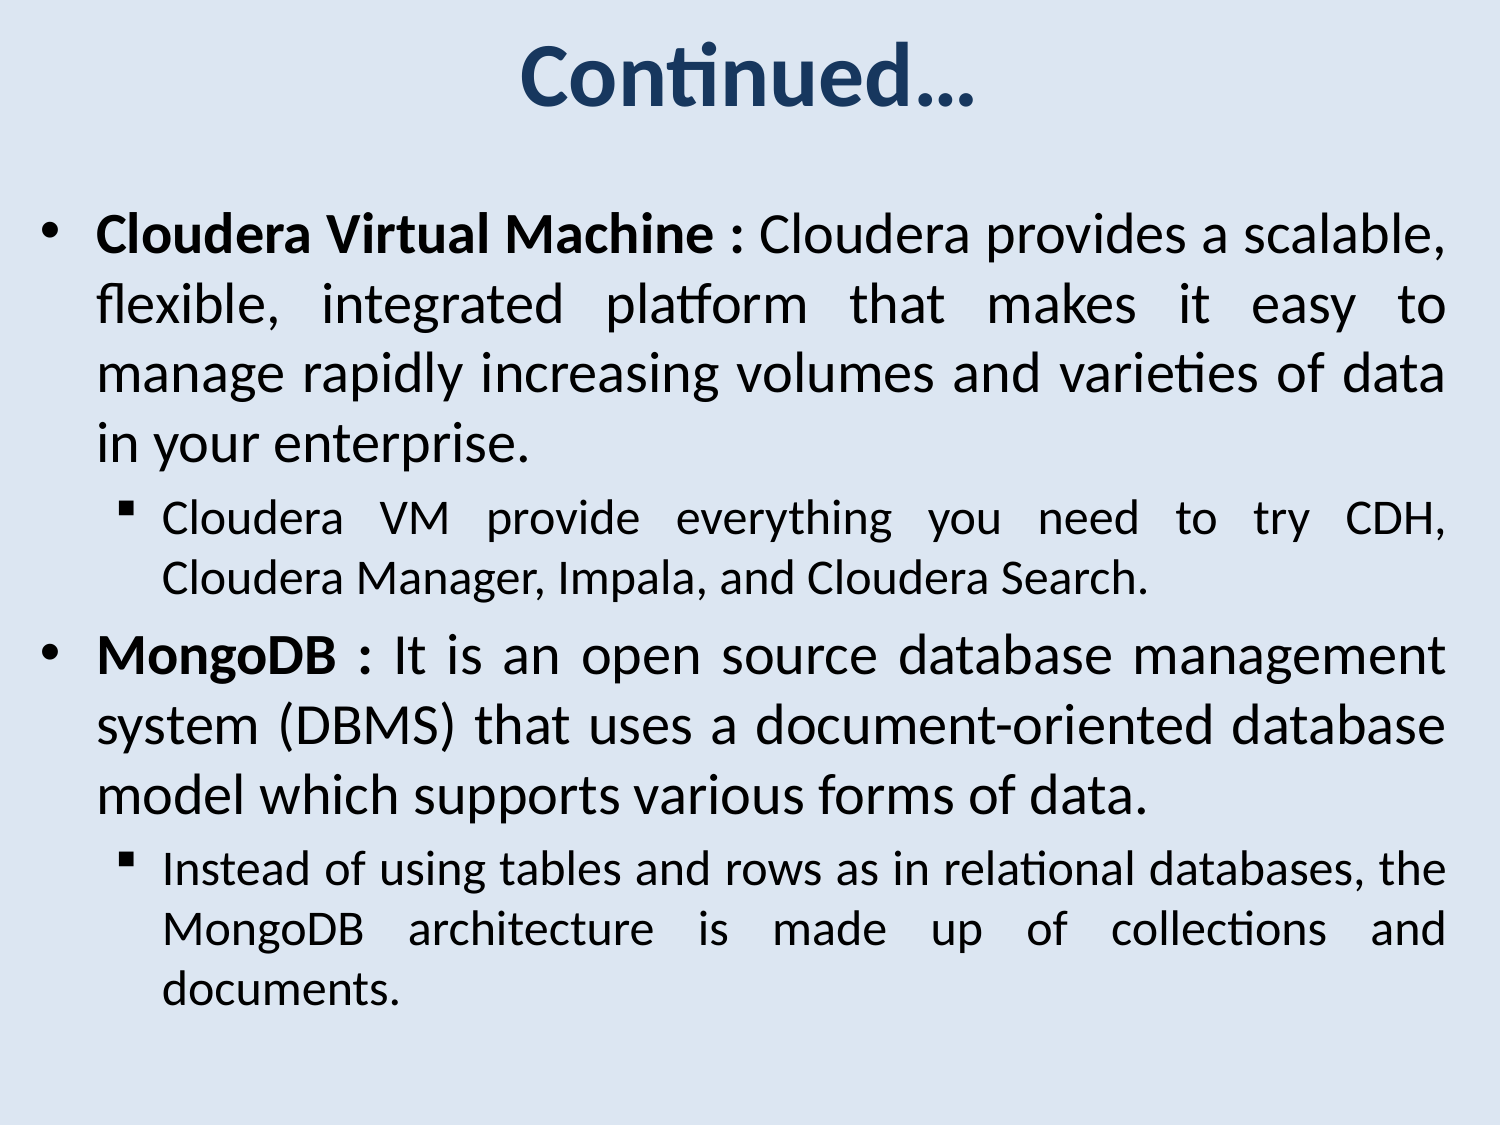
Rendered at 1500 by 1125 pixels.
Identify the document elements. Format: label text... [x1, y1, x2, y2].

list Cloudera Virtual Machine : Cloudera provides a scalable, flexible, integrated platform that makes it easy to manage rapidly increasing volumes and varieties of data in your enterprise. Cloudera VM provide everything you need to try CDH, Cloudera Manager, Impala, and Cloudera Search. MongoDB : It is an open source database management system (DBMS) that uses a document-oriented database model which supports various forms of data. Instead of using tables and rows as in relational databases, the MongoDB architecture is made up of collections and documents. [24, 187, 1463, 1125]
title Continued… [75, 0, 1425, 150]
